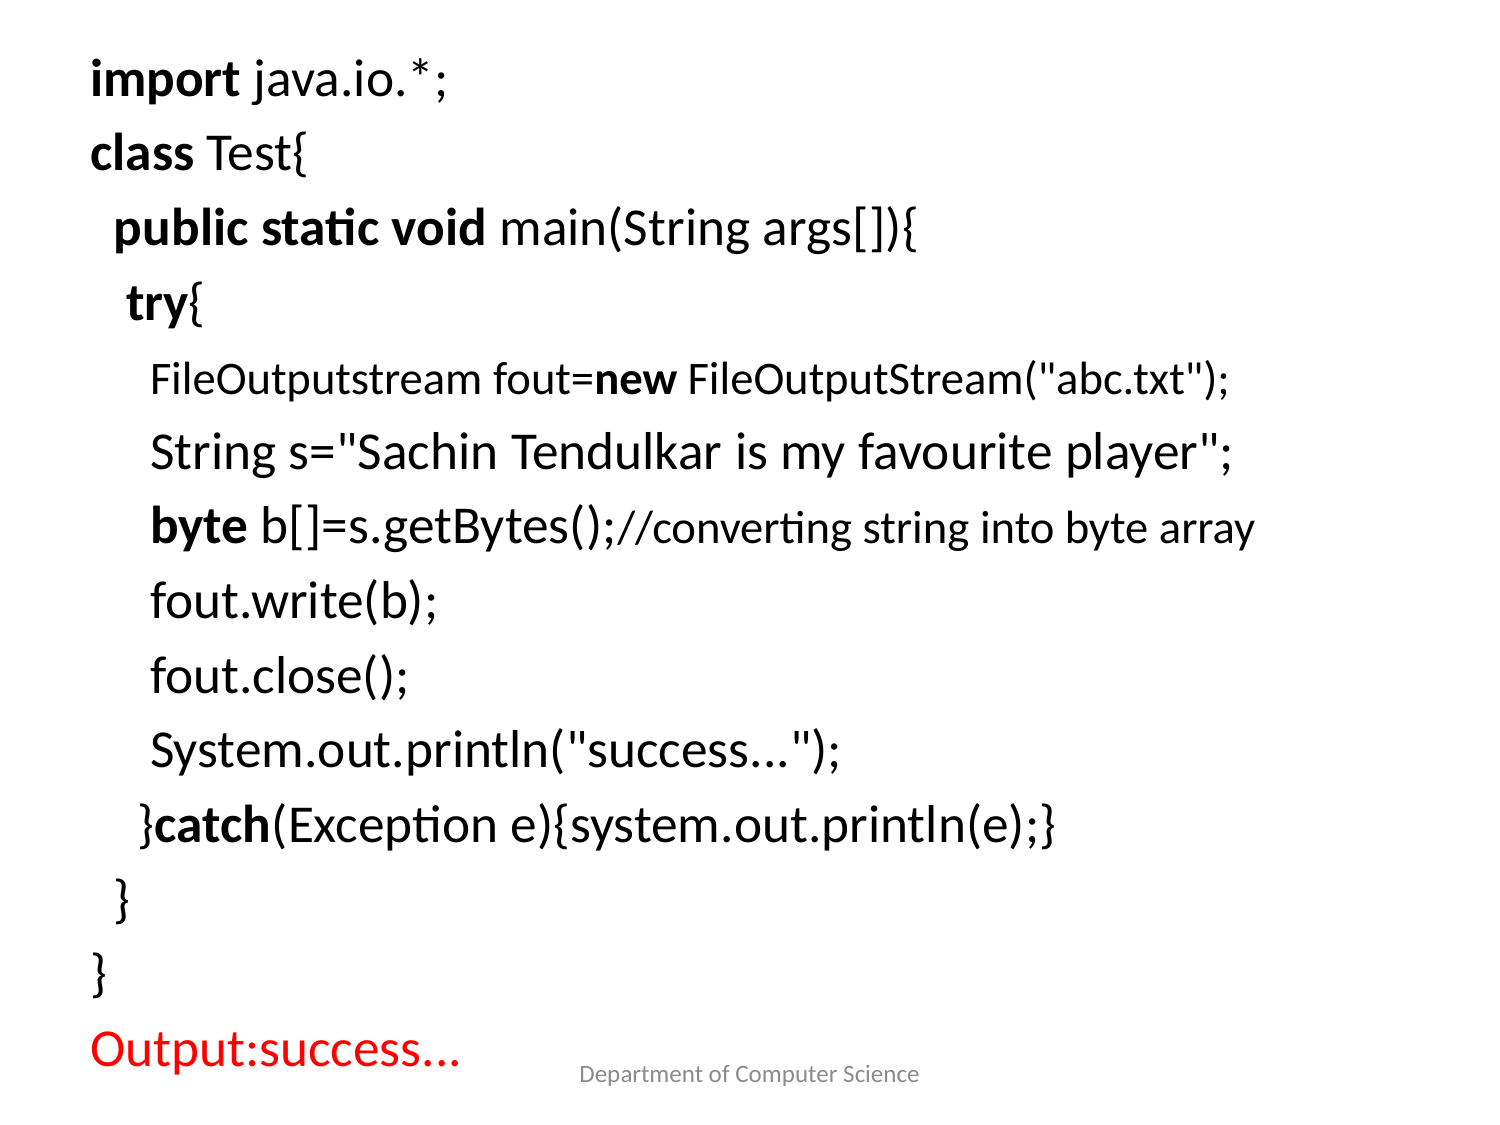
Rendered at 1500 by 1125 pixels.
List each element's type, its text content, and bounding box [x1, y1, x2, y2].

footer Department of Computer Science [512, 1042, 988, 1103]
list import java.io.*; class Test{ public static void main(String args[]){ try{ FileOutputstream fout=new FileOutputStream("abc.txt"); String s="Sachin Tendulkar is my favourite player"; byte b[]=s.getBytes();//converting string into byte array fout.write(b); fout.close(); System.out.println("success..."); }catch(Exception e){system.out.println(e);} } } Output:success... [75, 35, 1425, 1090]
